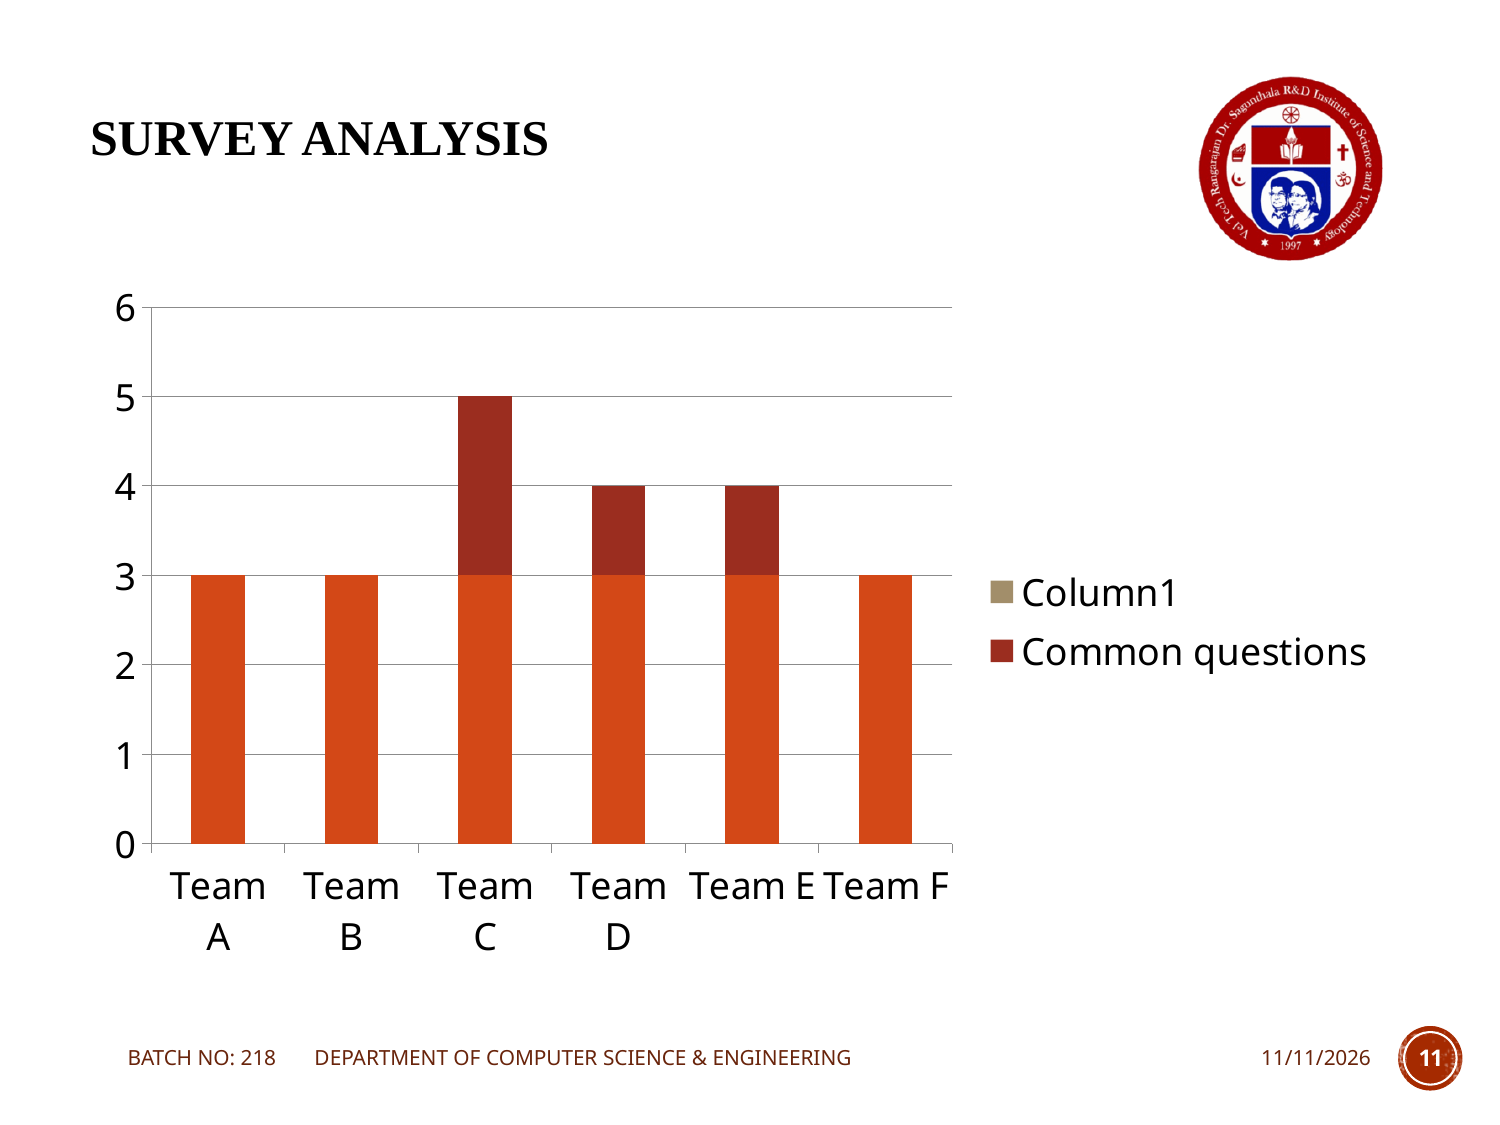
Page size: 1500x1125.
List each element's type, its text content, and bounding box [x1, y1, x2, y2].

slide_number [982, 1028, 1386, 1089]
slide_number 11 [1391, 1028, 1471, 1089]
footer BATCH NO: 218 DEPARTMENT OF COMPUTER SCIENCE & ENGINEERING [112, 1028, 891, 1089]
picture [1198, 224, 1383, 261]
title SURVEY ANALYSIS [75, 53, 1425, 224]
chart [91, 270, 1390, 973]
